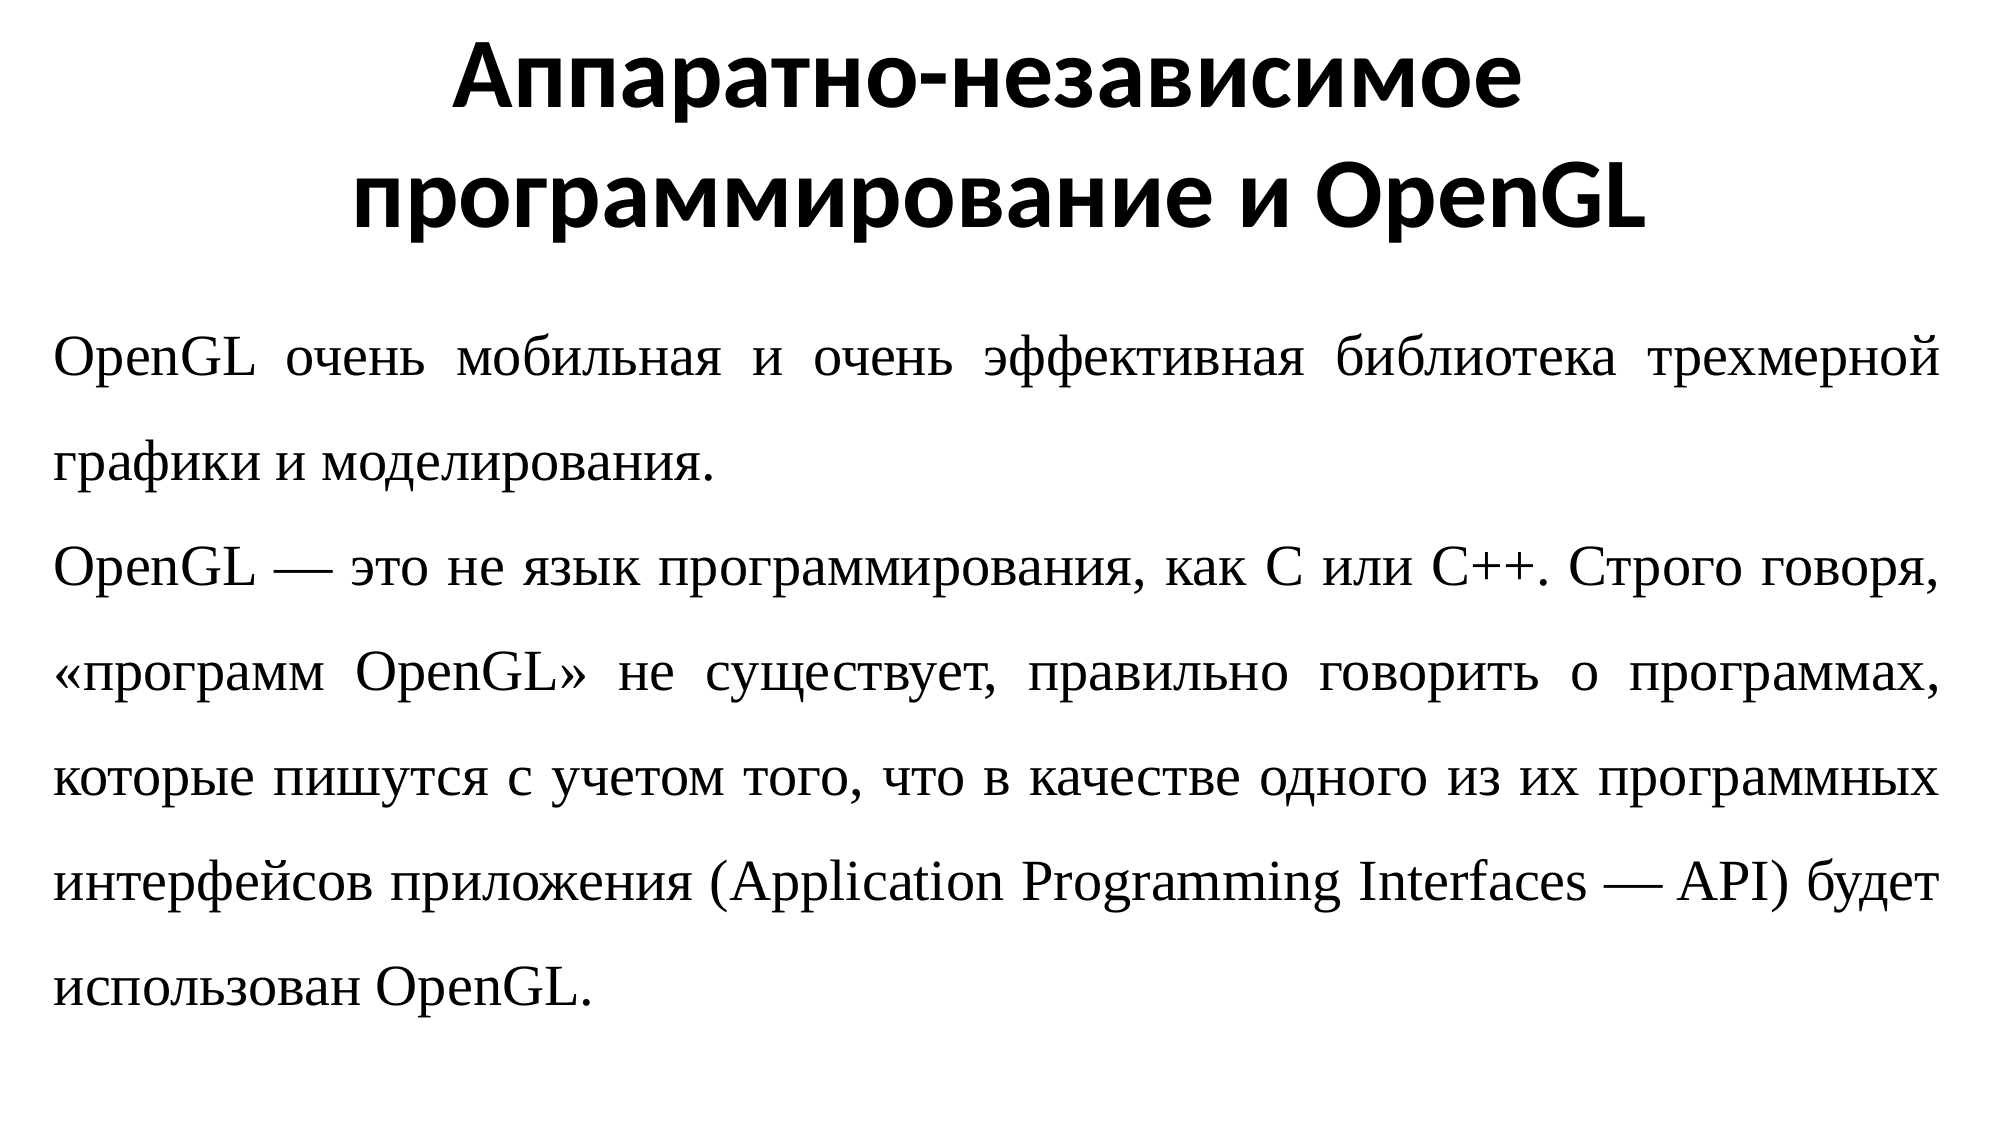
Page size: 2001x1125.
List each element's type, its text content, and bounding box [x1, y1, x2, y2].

text_box OpenGL очень мобильная и очень эффективная библиотека трехмерной графики и моделирования. OpenGL — это не язык программирования, как С или C++. Строго говоря, «программ OpenGL» не существует, правильно говорить о программах, которые пишутся с учетом того, что в качестве одного из их программных интерфейсов приложения (Application Programming Interfaces — API) будет использован OpenGL. [39, 275, 1957, 1025]
text_box Аппаратно-независимое программирование и OpenGL [0, 0, 2000, 255]
